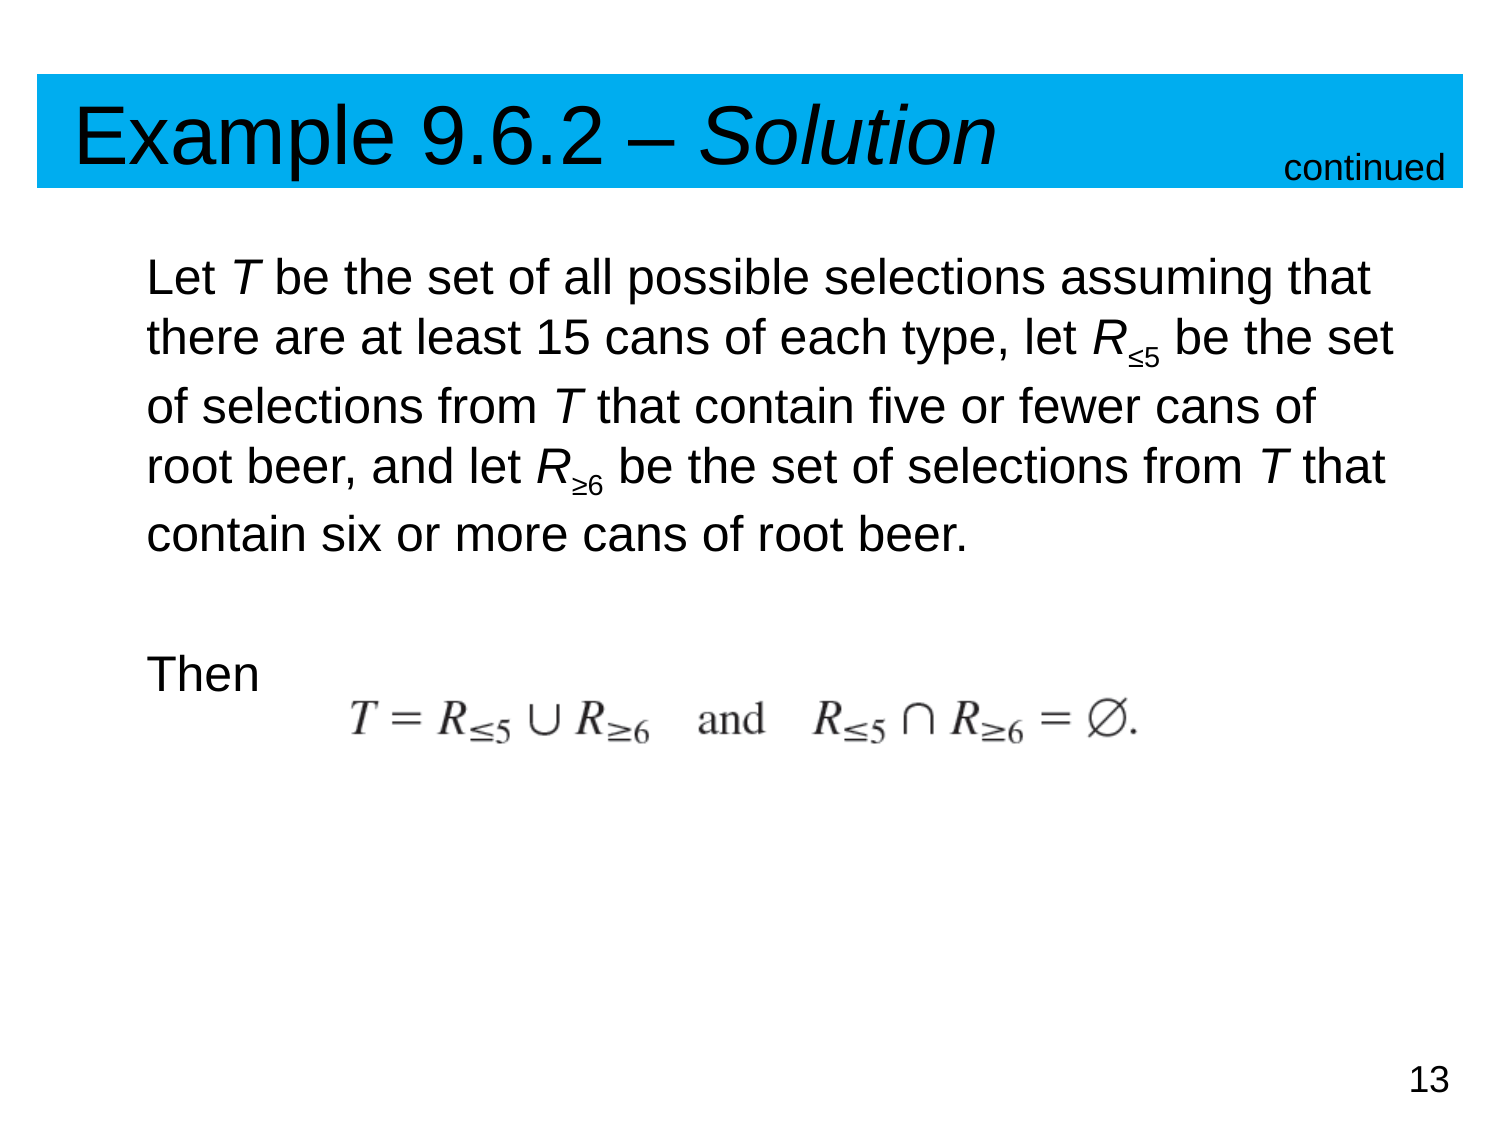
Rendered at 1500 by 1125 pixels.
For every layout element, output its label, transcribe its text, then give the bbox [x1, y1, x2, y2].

list continued [1268, 135, 1463, 206]
title Example 9.6.2 – Solution [58, 37, 1408, 225]
picture [333, 684, 1167, 751]
list Let T be the set of all possible selections assuming that there are at least 15 cans of each type, let R≤5 be the set of selections from T that contain five or fewer cans of root beer, and let R≥6 be the set of selections from T that contain six or more cans of root beer. Then [75, 237, 1425, 705]
